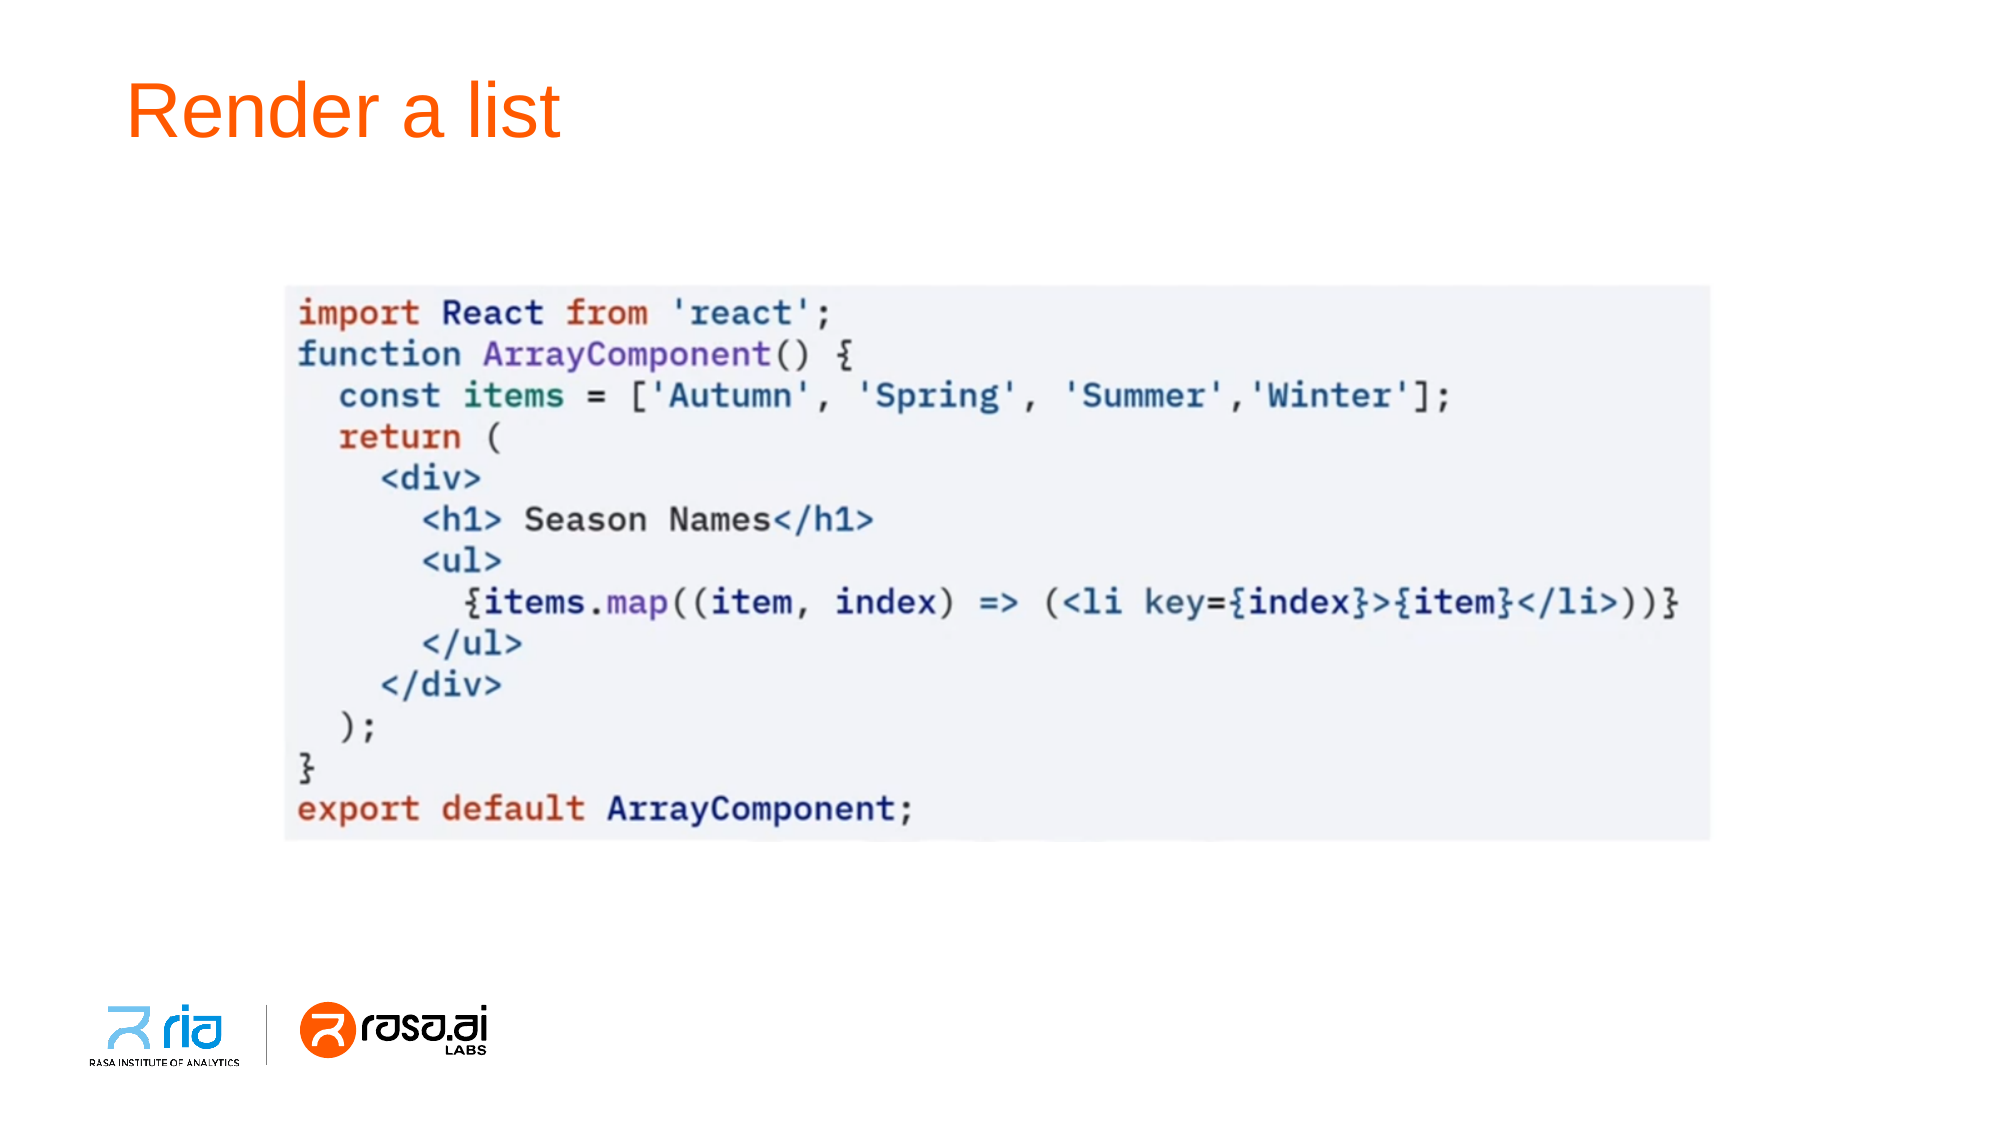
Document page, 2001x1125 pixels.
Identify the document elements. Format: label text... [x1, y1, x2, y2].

picture [78, 992, 250, 1078]
title Render a list [125, 59, 1791, 154]
picture [280, 282, 1720, 843]
